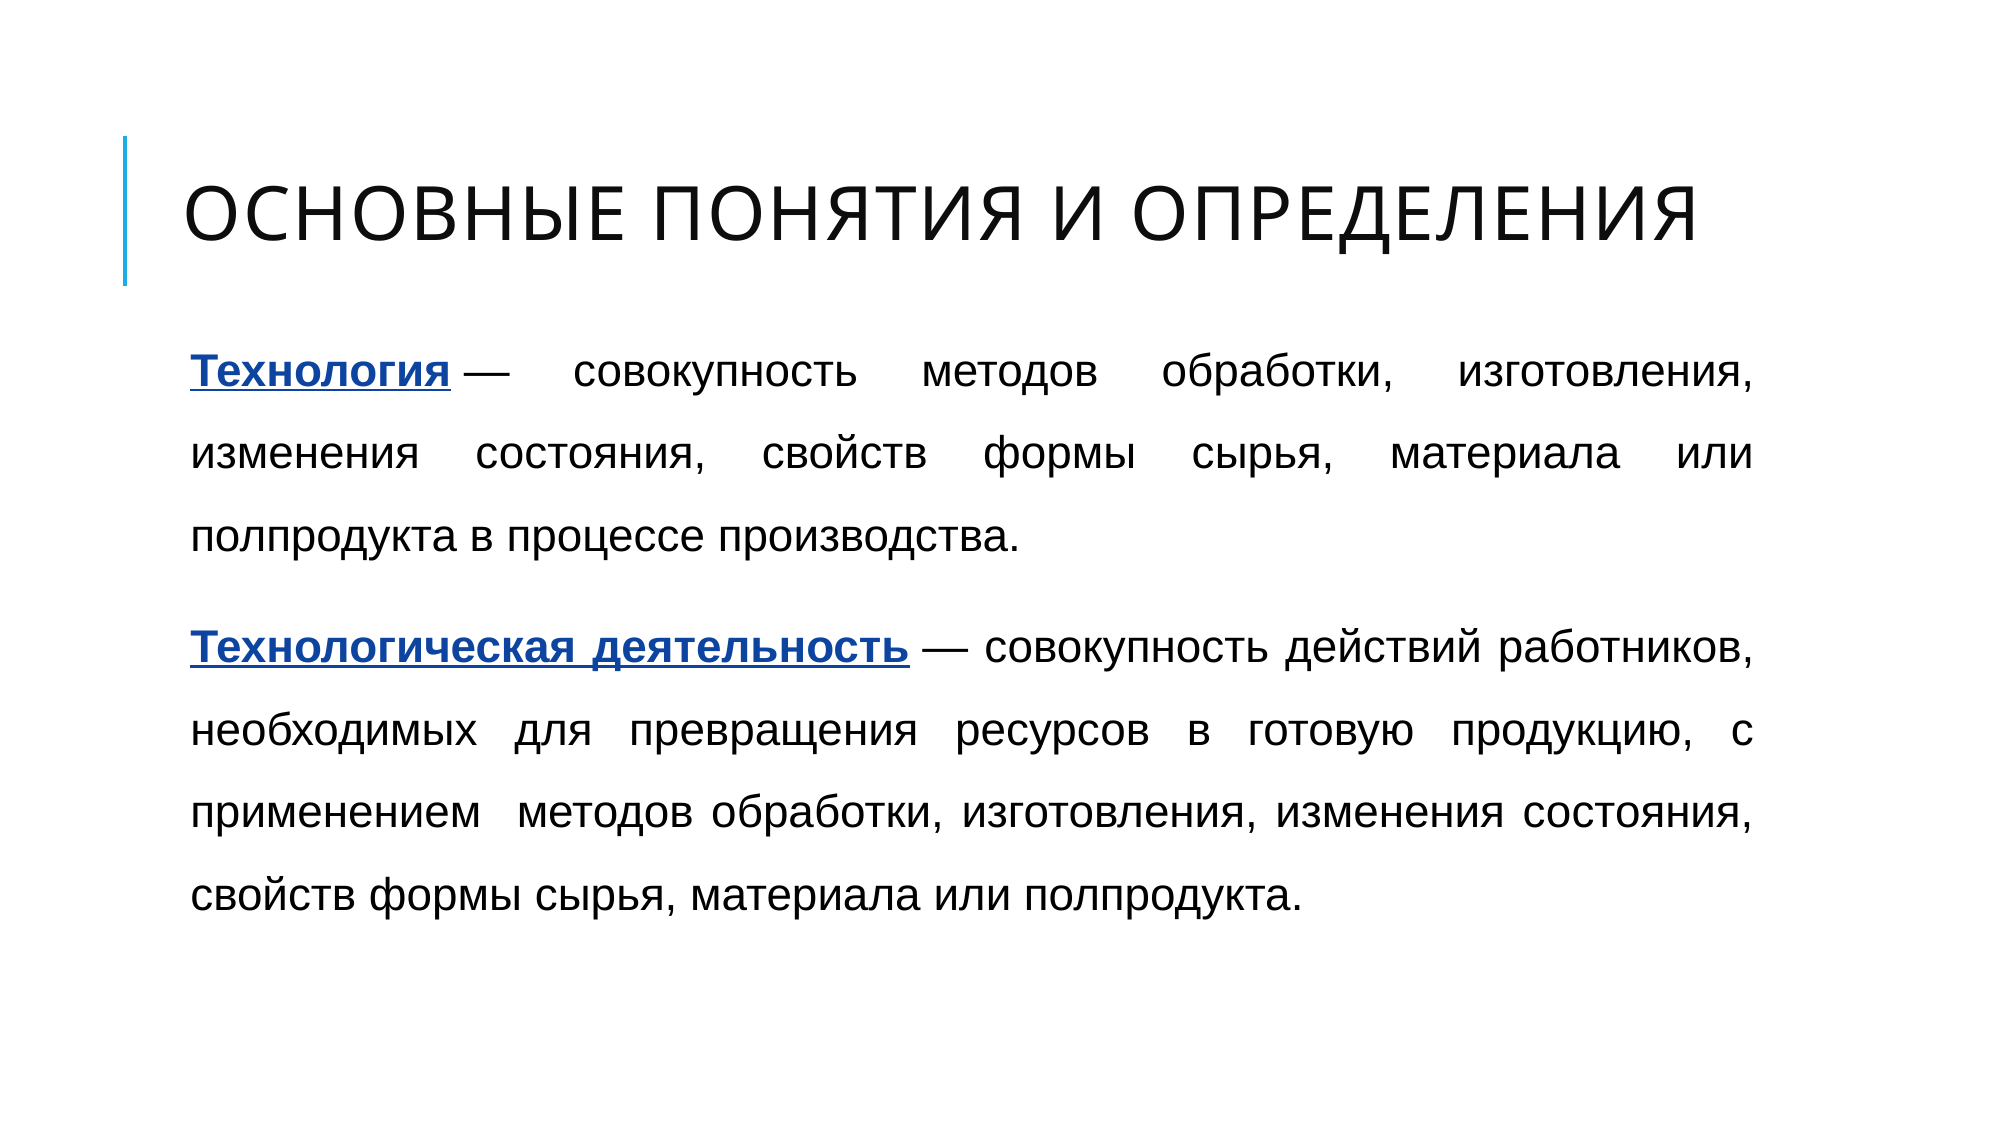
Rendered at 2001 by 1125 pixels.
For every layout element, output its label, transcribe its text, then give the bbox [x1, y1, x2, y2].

list Технология — совокупность методов обработки, изготовления, изменения состояния, свойств формы сырья, материала или полпродукта в процессе производства. Технологическая деятельность — совокупность действий работников, необходимых для превращения ресурсов в готовую продукцию, с применением методов обработки, изготовления, изменения состояния, свойств формы сырья, материала или полпродукта. [168, 305, 1763, 966]
title Основные понятия и определения [168, 96, 1763, 305]
